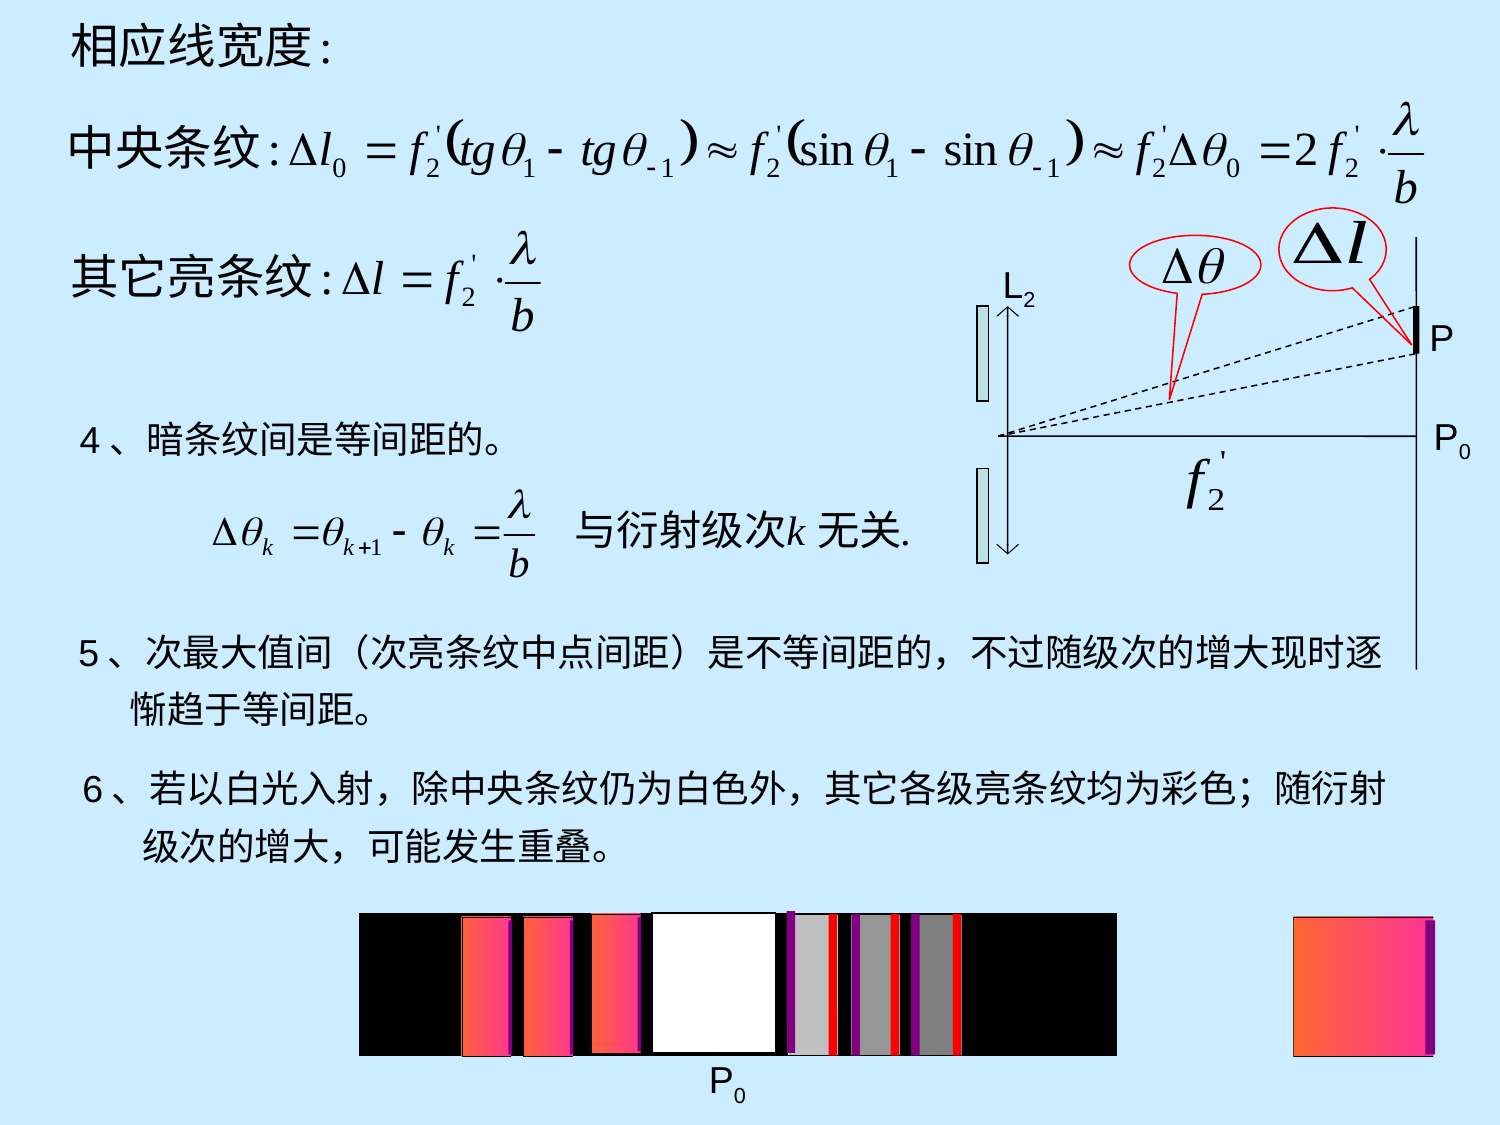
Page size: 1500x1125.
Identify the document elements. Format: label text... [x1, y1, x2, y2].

text_box 5、次最大值间（次亮条纹中点间距）是不等间距的，不过随级次的增大现时逐 惭趋于等间距。 [63, 621, 1422, 739]
text_box 4、暗条纹间是等间距的。 [64, 408, 833, 469]
text_box 6、若以白光入射，除中央条纹仍为白色外，其它各级亮条纹均为彩色；随衍射 级次的增大，可能发生重叠。 [67, 757, 1415, 875]
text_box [359, 910, 1117, 1110]
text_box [1293, 916, 1436, 1057]
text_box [971, 207, 1500, 670]
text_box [64, 14, 1436, 342]
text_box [204, 479, 917, 587]
